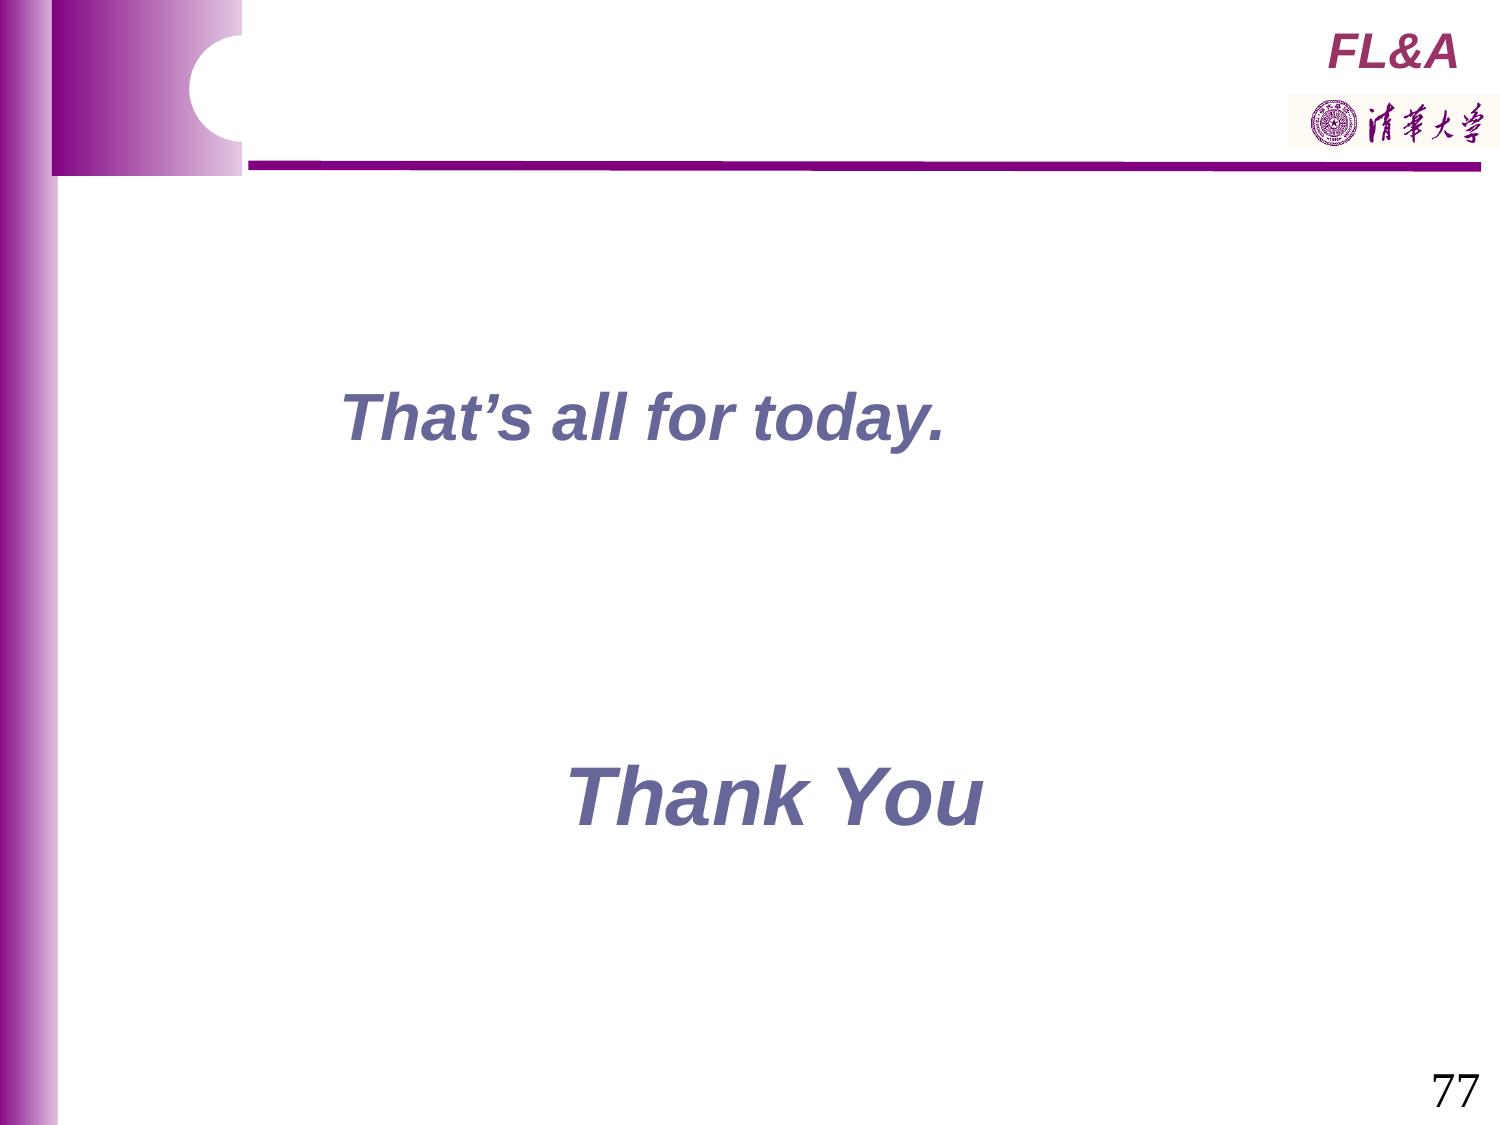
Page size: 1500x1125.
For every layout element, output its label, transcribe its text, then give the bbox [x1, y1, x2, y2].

text_box That’s all for today. [324, 362, 963, 463]
text_box Thank You [549, 734, 1013, 850]
picture [1287, 94, 1500, 149]
text_box 77 [1399, 1050, 1500, 1125]
